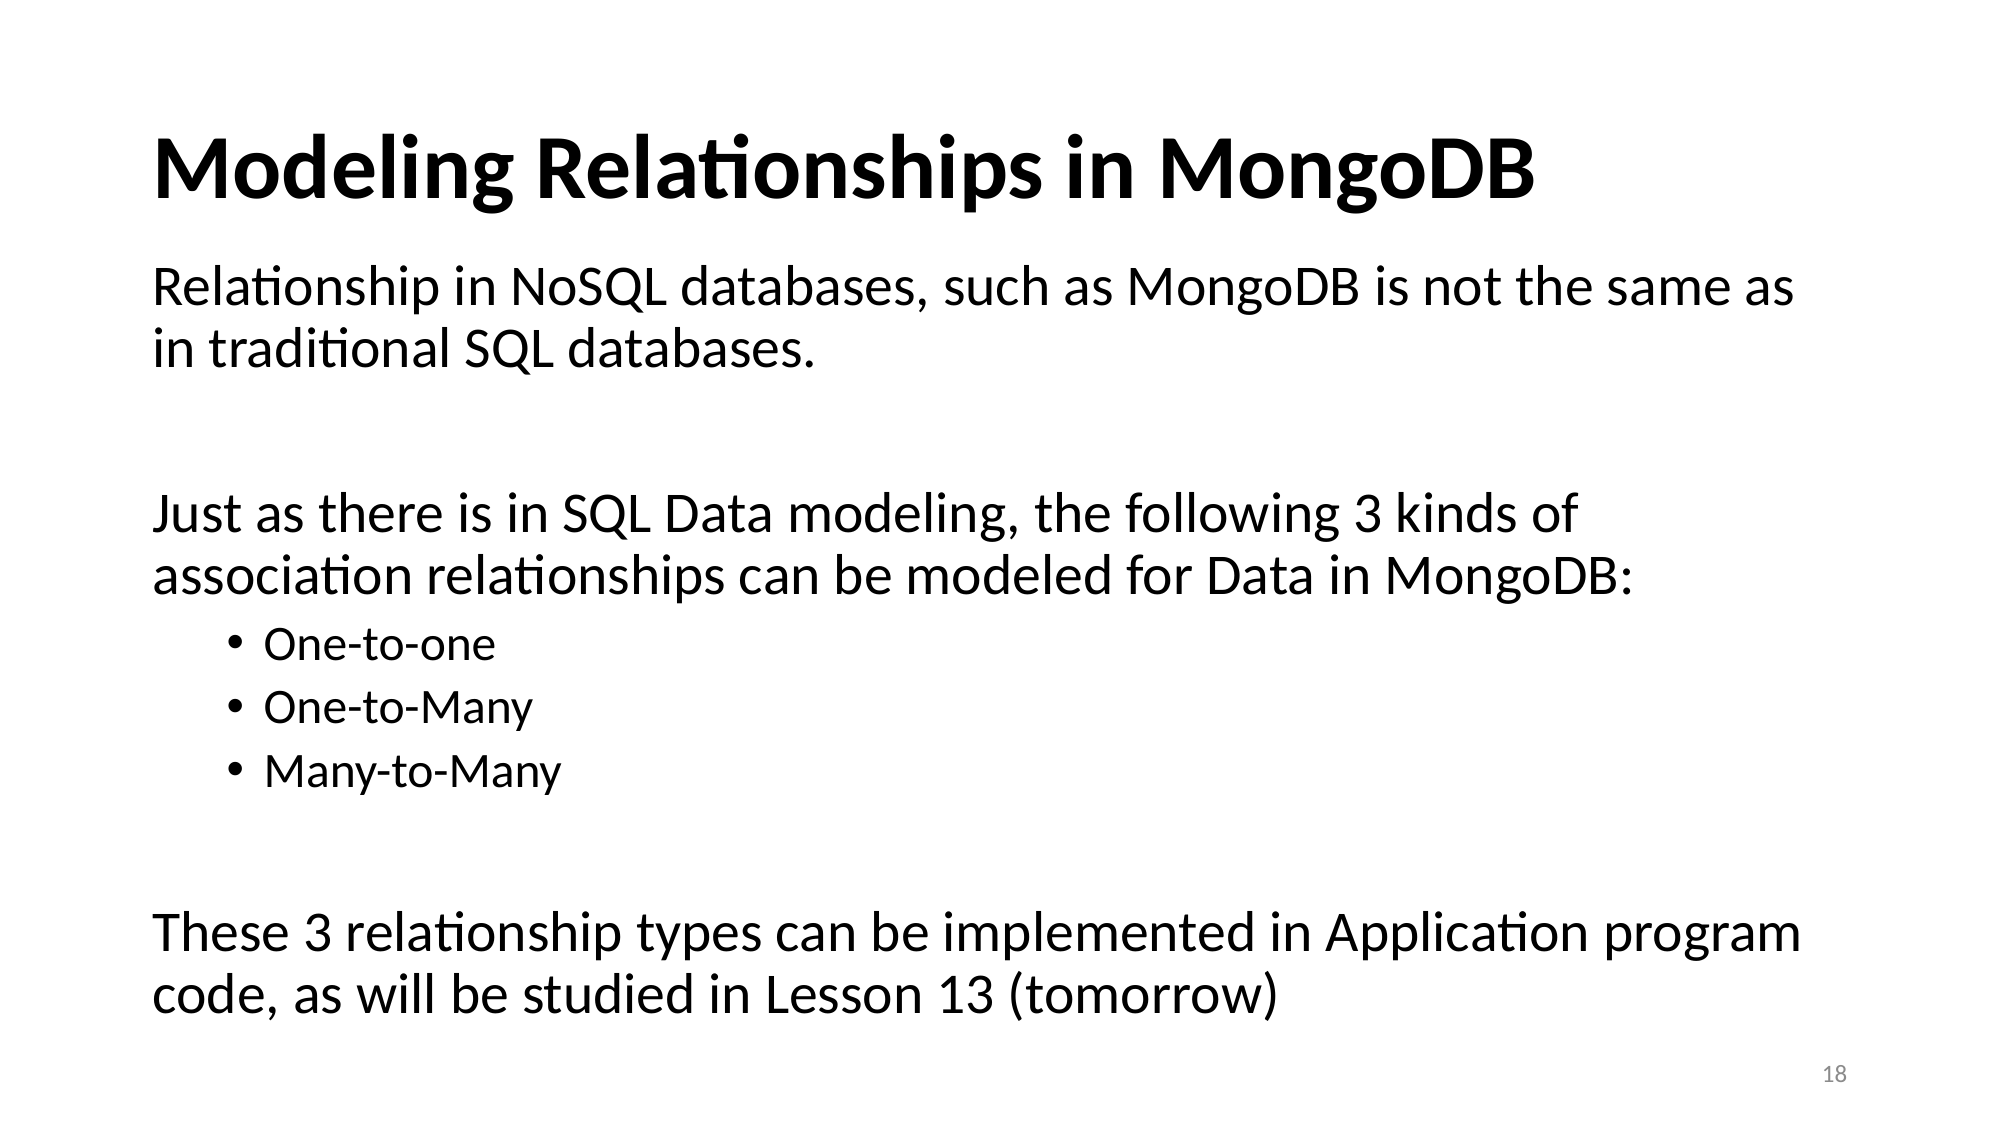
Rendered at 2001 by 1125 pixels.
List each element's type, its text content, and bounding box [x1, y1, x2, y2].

slide_number 18 [1412, 1042, 1863, 1103]
title Modeling Relationships in MongoDB [137, 59, 1863, 247]
list Relationship in NoSQL databases, such as MongoDB is not the same as in traditional SQL databases. Just as there is in SQL Data modeling, the following 3 kinds of association relationships can be modeled for Data in MongoDB: One-to-one One-to-Many Many-to-Many These 3 relationship types can be implemented in Application program code, as will be studied in Lesson 13 (tomorrow) [137, 247, 1863, 1038]
